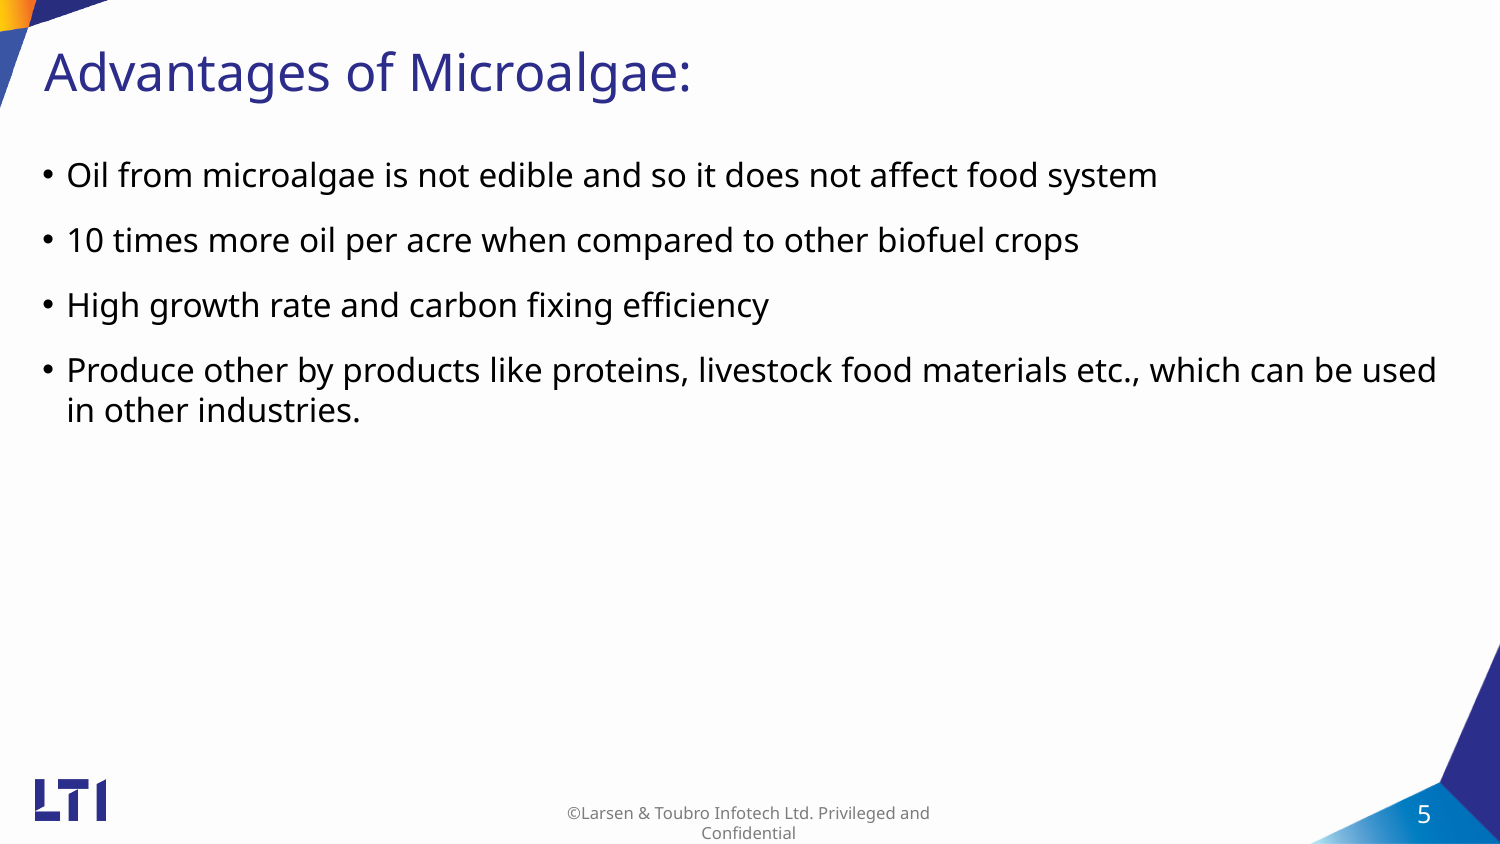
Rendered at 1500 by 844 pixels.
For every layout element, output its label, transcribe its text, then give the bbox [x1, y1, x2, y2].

picture [1288, 640, 1500, 844]
title Advantages of Microalgae: [43, 38, 1362, 104]
picture [35, 779, 106, 821]
picture [0, 0, 109, 110]
list Oil from microalgae is not edible and so it does not affect food system 10 times more oil per acre when compared to other biofuel crops High growth rate and carbon fixing efficiency Produce other by products like proteins, livestock food materials etc., which can be used in other industries. [42, 154, 1456, 766]
